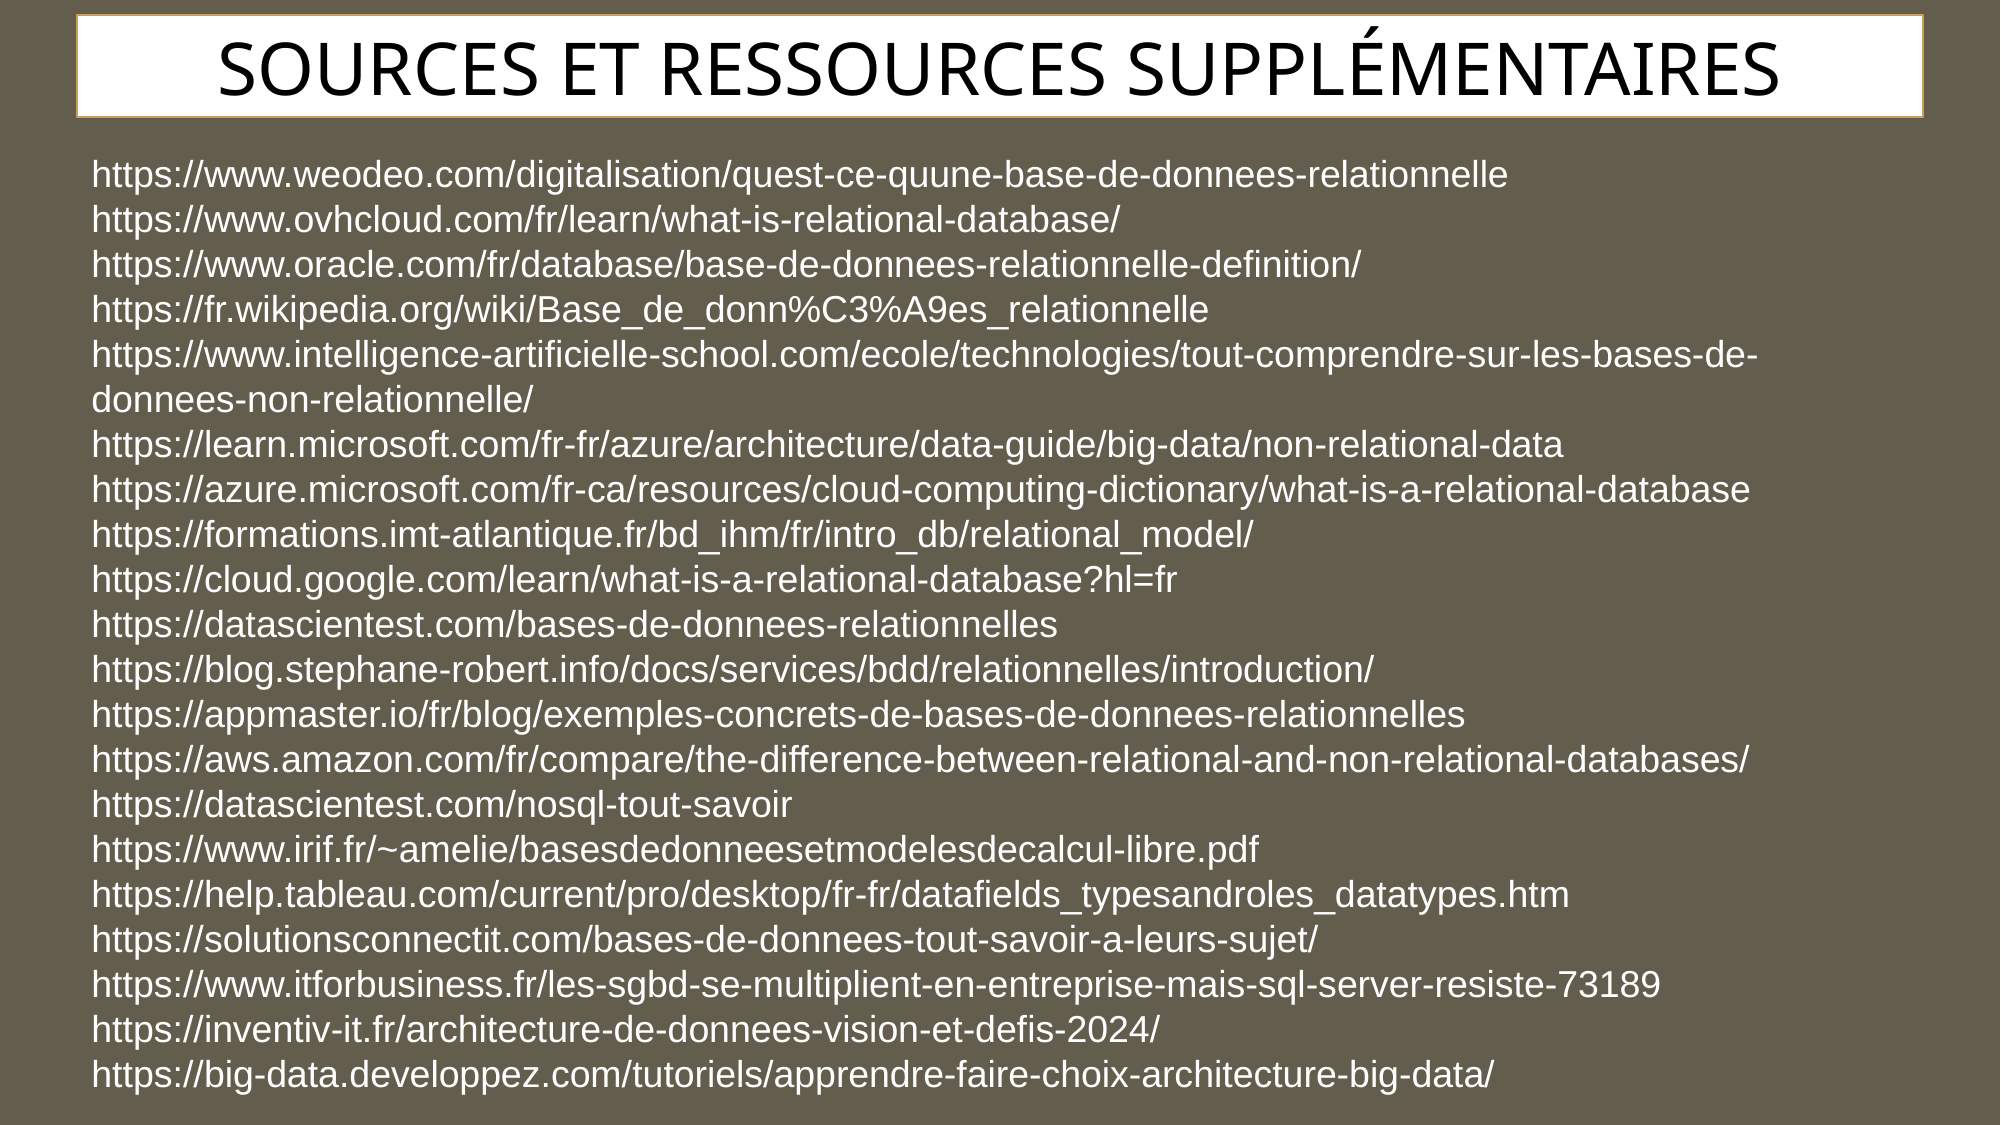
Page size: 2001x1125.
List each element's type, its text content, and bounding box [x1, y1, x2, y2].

text_box SOURCES ET RESSOURCES SUPPLÉMENTAIRES [76, 14, 1924, 118]
text_box https://www.weodeo.com/digitalisation/quest-ce-quune-base-de-donnees-relationnelle https://www.ovhcloud.com/fr/learn/what-is-relational-database/ https://www.oracle.com/fr/database/base-de-donnees-relationnelle-definition/ https://fr.wikipedia.org/wiki/Base_de_donn%C3%A9es_relationnelle https://www.intelligence-artificielle-school.com/ecole/technologies/tout-comprendre-sur-les-bases-de-donnees-non-relationnelle/ https://learn.microsoft.com/fr-fr/azure/architecture/data-guide/big-data/non-relational-data https://azure.microsoft.com/fr-ca/resources/cloud-computing-dictionary/what-is-a-relational-database https://formations.imt-atlantique.fr/bd_ihm/fr/intro_db/relational_model/ https://cloud.google.com/learn/what-is-a-relational-database?hl=fr https://datascientest.com/bases-de-donnees-relationnelles https://blog.stephane-robert.info/docs/services/bdd/relationnelles/introduction/ https://appmaster.io/fr/blog/exemples-concrets-de-bases-de-donnees-relationnelles https://aws.amazon.com/fr/compare/the-difference-between-relational-and-non-relational-databases/ https://datascientest.com/nosql-tout-savoir https://www.irif.fr/~amelie/basesdedonneesetmodelesdecalcul-libre.pdf https://help.tableau.com/current/pro/desktop/fr-fr/datafields_typesandroles_datatypes.htm https://solutionsconnectit.com/bases-de-donnees-tout-savoir-a-leurs-sujet/ https://www.itforbusiness.fr/les-sgbd-se-multiplient-en-entreprise-mais-sql-server-resiste-73189 https://inventiv-it.fr/architecture-de-donnees-vision-et-defis-2024/ https://big-data.developpez.com/tutoriels/apprendre-faire-choix-architecture-big-data/ [76, 142, 1924, 1102]
